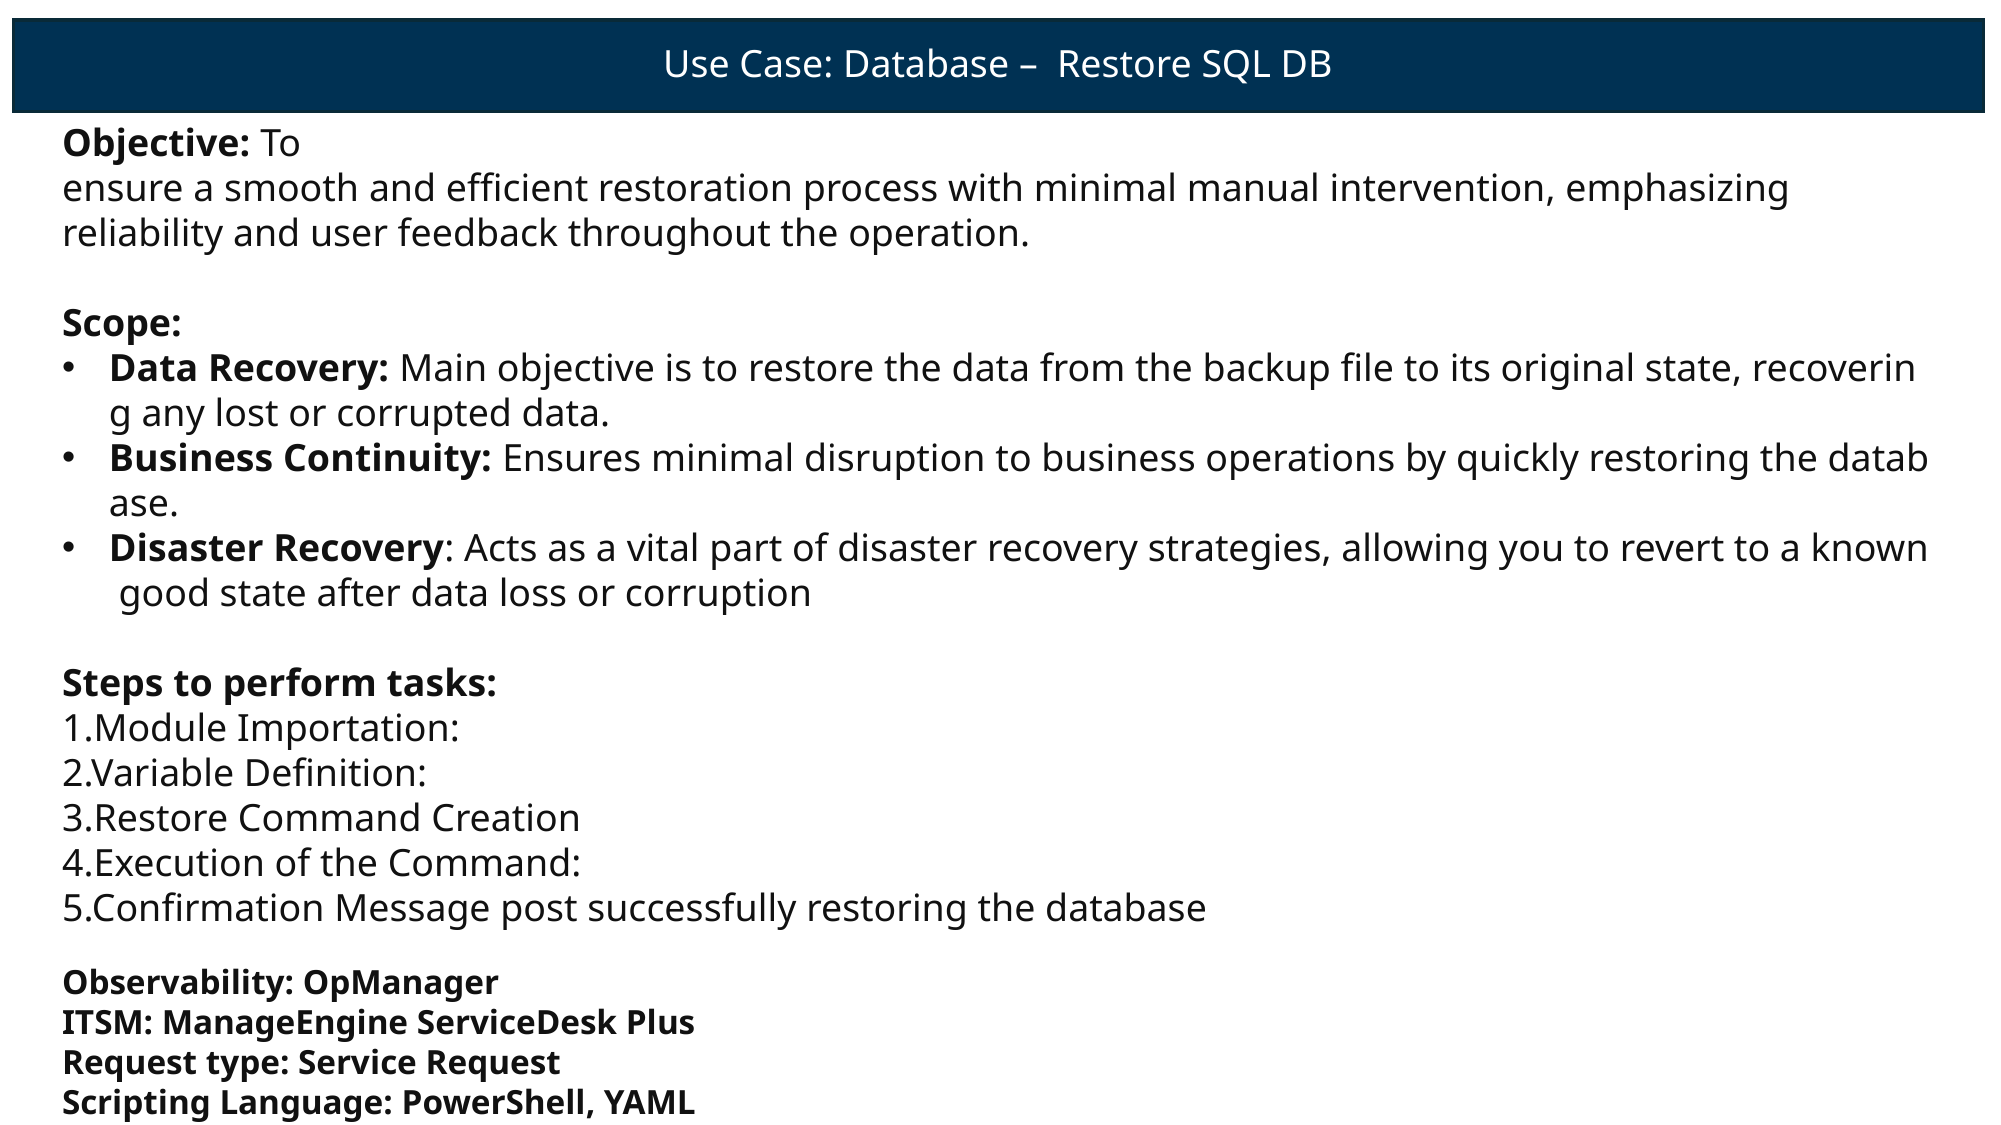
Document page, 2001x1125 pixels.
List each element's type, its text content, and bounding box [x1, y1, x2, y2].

title Use Case: Database – Restore SQL DB [12, 18, 1985, 113]
text_box Objective: To ensure a smooth and efficient restoration process with minimal manual intervention, emphasizing reliability and user feedback throughout the operation. Scope: Data Recovery: Main objective is to restore the data from the backup file to its original state, recovering any lost or corrupted data. Business Continuity: Ensures minimal disruption to business operations by quickly restoring the database. Disaster Recovery: Acts as a vital part of disaster recovery strategies, allowing you to revert to a known good state after data loss or corruption Steps to perform tasks: 1.Module Importation: 2.Variable Definition: 3.Restore Command Creation 4.Execution of the Command: 5.Confirmation Message post successfully restoring the database Observability: OpManager ITSM: ManageEngine ServiceDesk Plus Request type: Service Request Scripting Language: PowerShell, YAML Code Repository: GitHub Automation Orchestrator: Ansible Automation Platform [47, 111, 1947, 1125]
